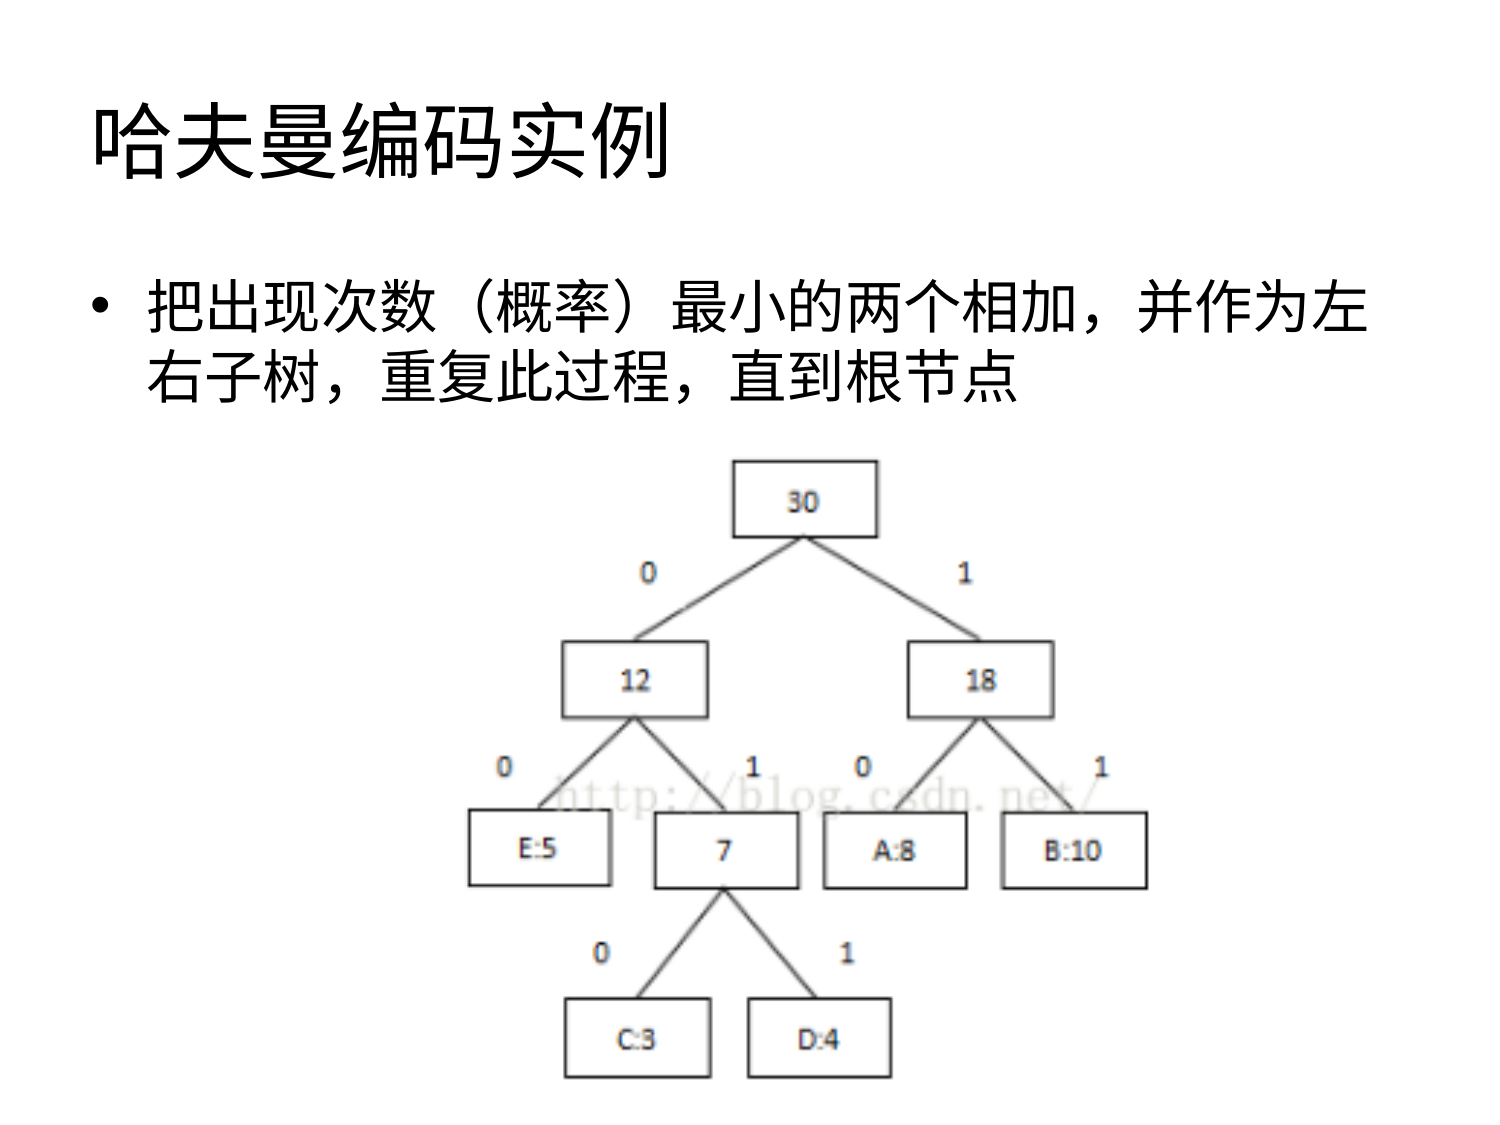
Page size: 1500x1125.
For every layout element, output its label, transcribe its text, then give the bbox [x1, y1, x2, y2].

list 把出现次数（概率）最小的两个相加，并作为左右子树，重复此过程，直到根节点 [75, 262, 1425, 1005]
picture [312, 432, 1335, 1095]
title 哈夫曼编码实例 [75, 45, 1425, 233]
